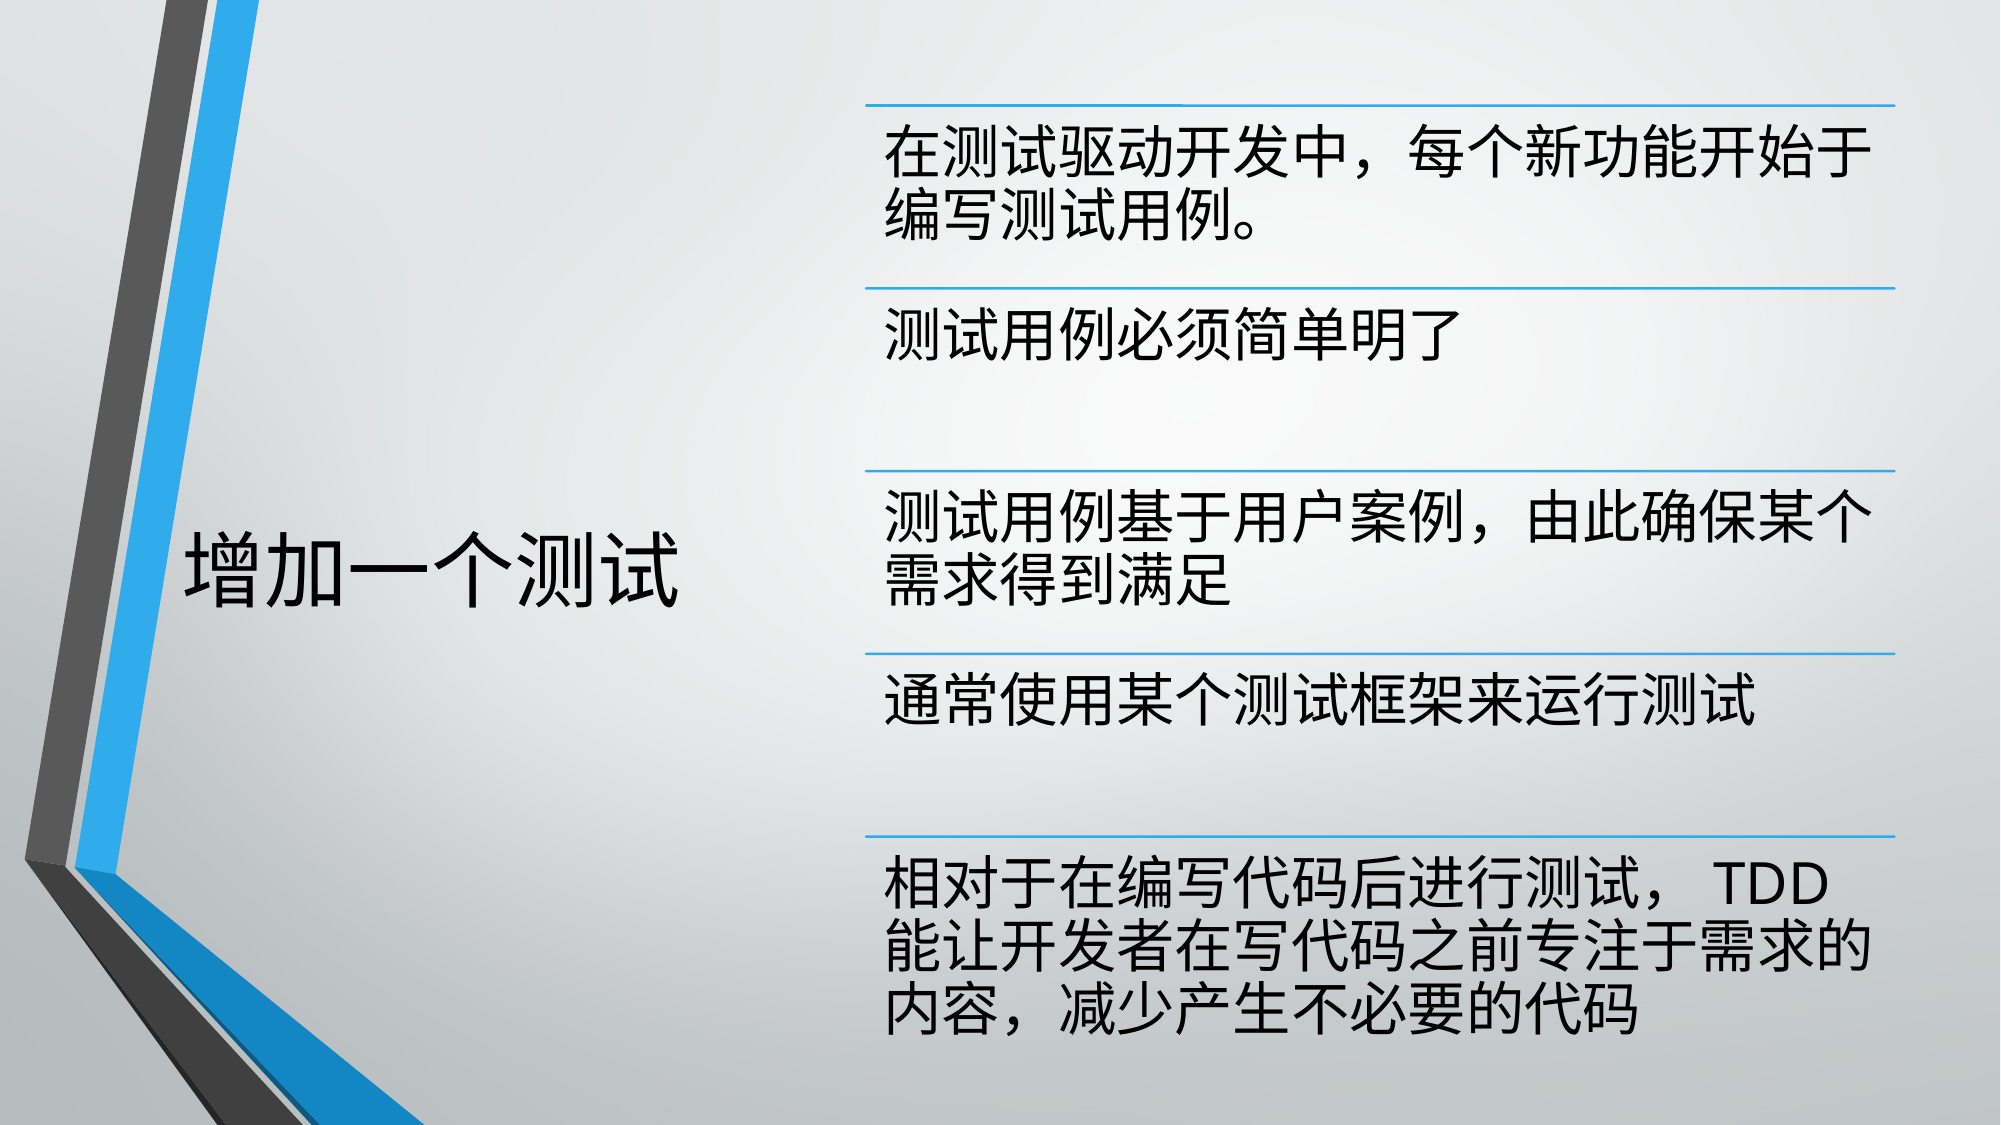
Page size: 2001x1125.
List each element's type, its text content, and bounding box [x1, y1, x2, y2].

title 增加一个测试 [154, 116, 708, 1020]
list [865, 105, 1895, 1020]
